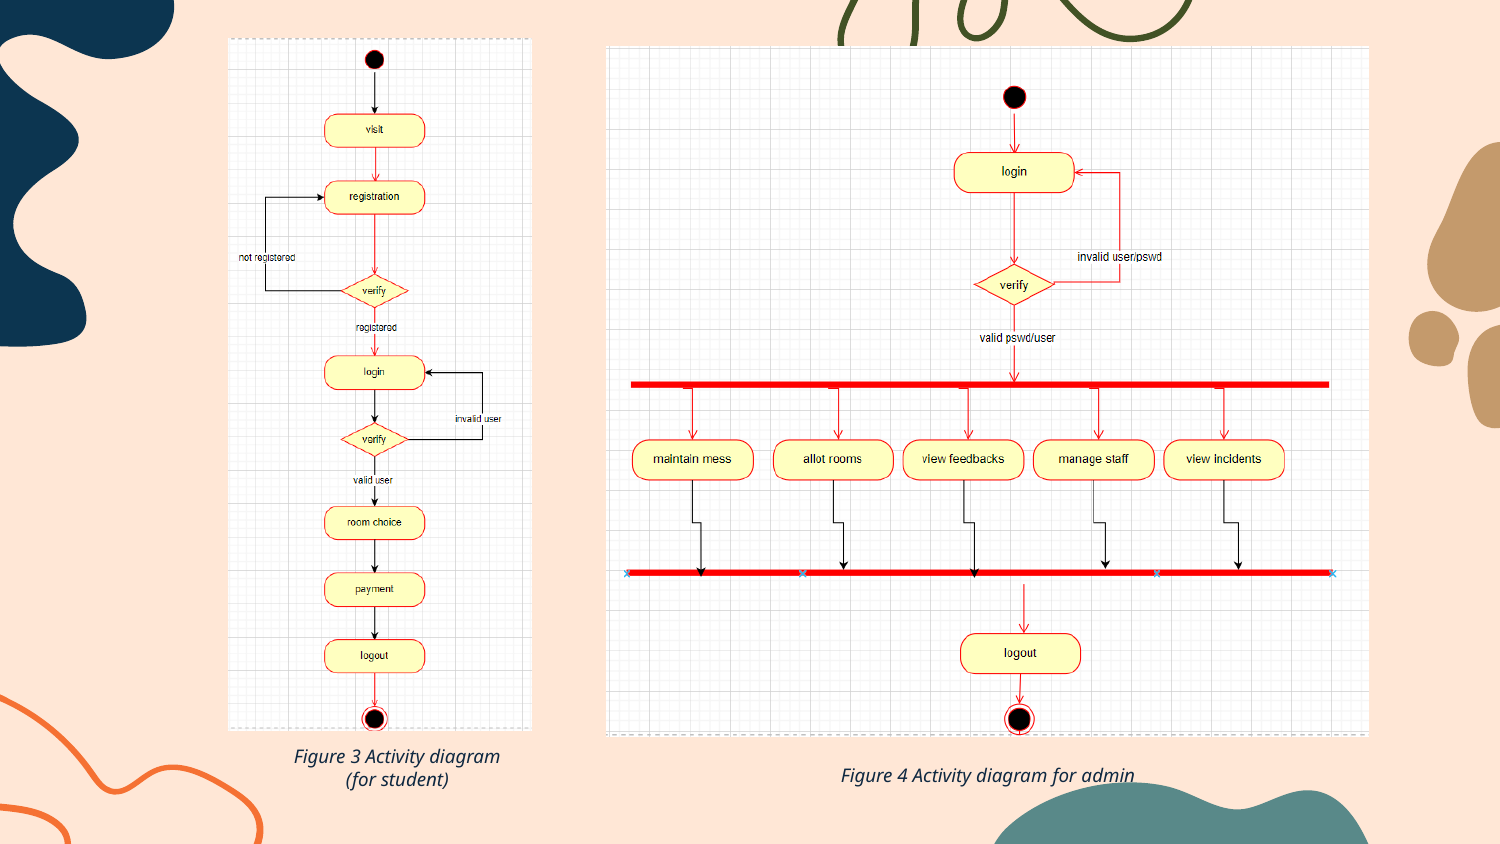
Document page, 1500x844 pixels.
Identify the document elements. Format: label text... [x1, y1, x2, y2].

text_box Figure 4 Activity diagram for admin [751, 755, 1225, 794]
text_box Figure 3 Activity diagram (for student) [262, 737, 532, 798]
picture [228, 38, 532, 732]
picture [606, 46, 1370, 738]
